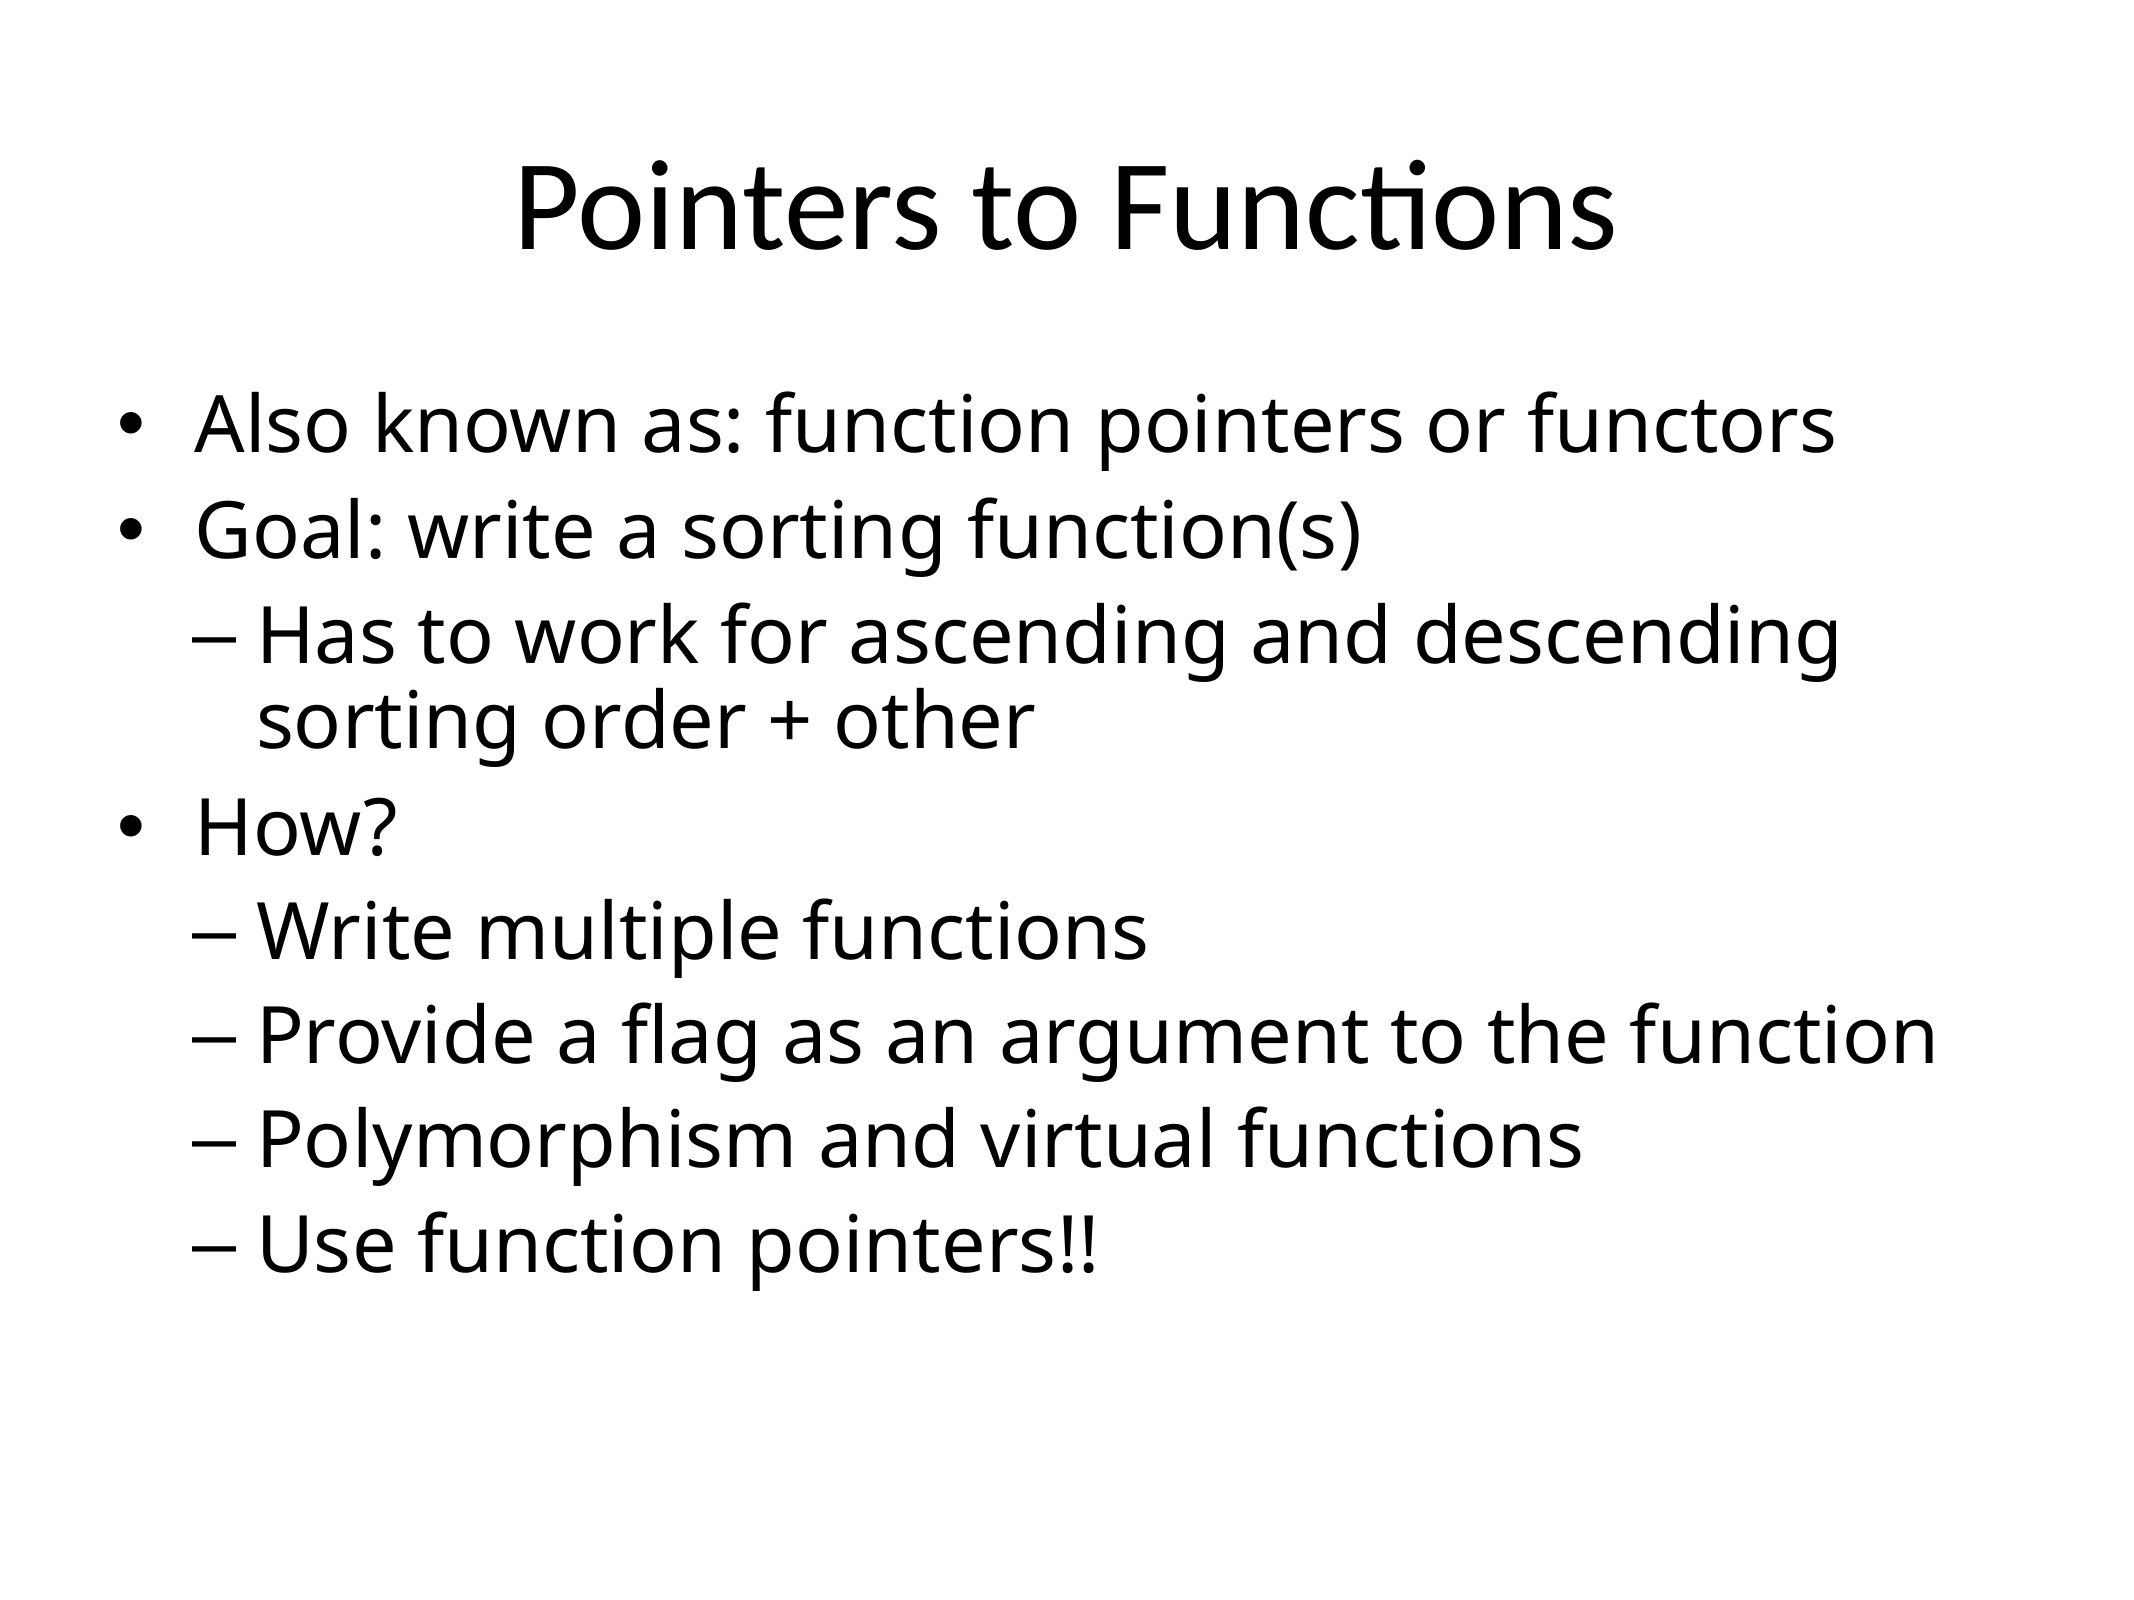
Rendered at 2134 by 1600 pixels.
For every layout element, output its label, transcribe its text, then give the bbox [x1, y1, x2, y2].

list Also known as: function pointers or functors Goal: write a sorting function(s) Has to work for ascending and descending sorting order + other How? Write multiple functions Provide a flag as an argument to the function Polymorphism and virtual functions Use function pointers!! [106, 372, 2028, 1430]
title Pointers to Functions [106, 63, 2028, 332]
